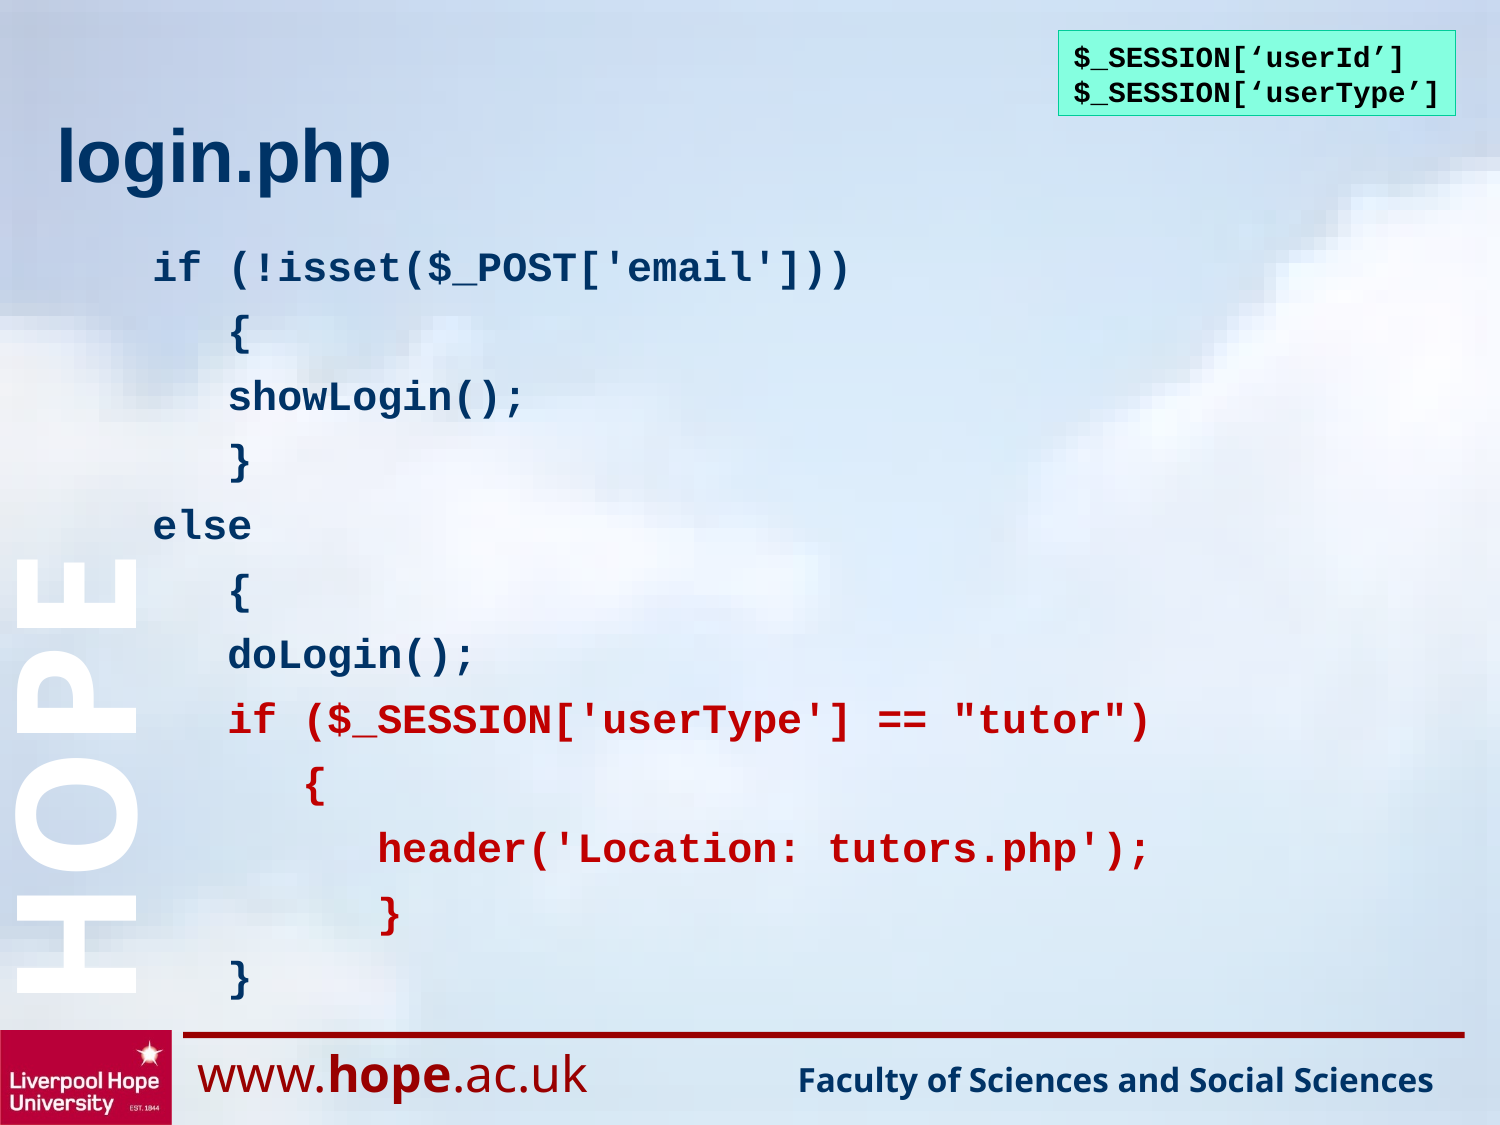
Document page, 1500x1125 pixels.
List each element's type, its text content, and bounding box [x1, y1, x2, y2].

title login.php [41, 42, 1318, 207]
text_box $_SESSION[‘userId’] $_SESSION[‘userType’] [1058, 30, 1456, 116]
picture [0, 1030, 172, 1125]
list if (!isset($_POST['email'])) { showLogin(); } else { doLogin(); if ($_SESSION['userType'] == "tutor") { header('Location: tutors.php'); } } [137, 231, 1400, 999]
